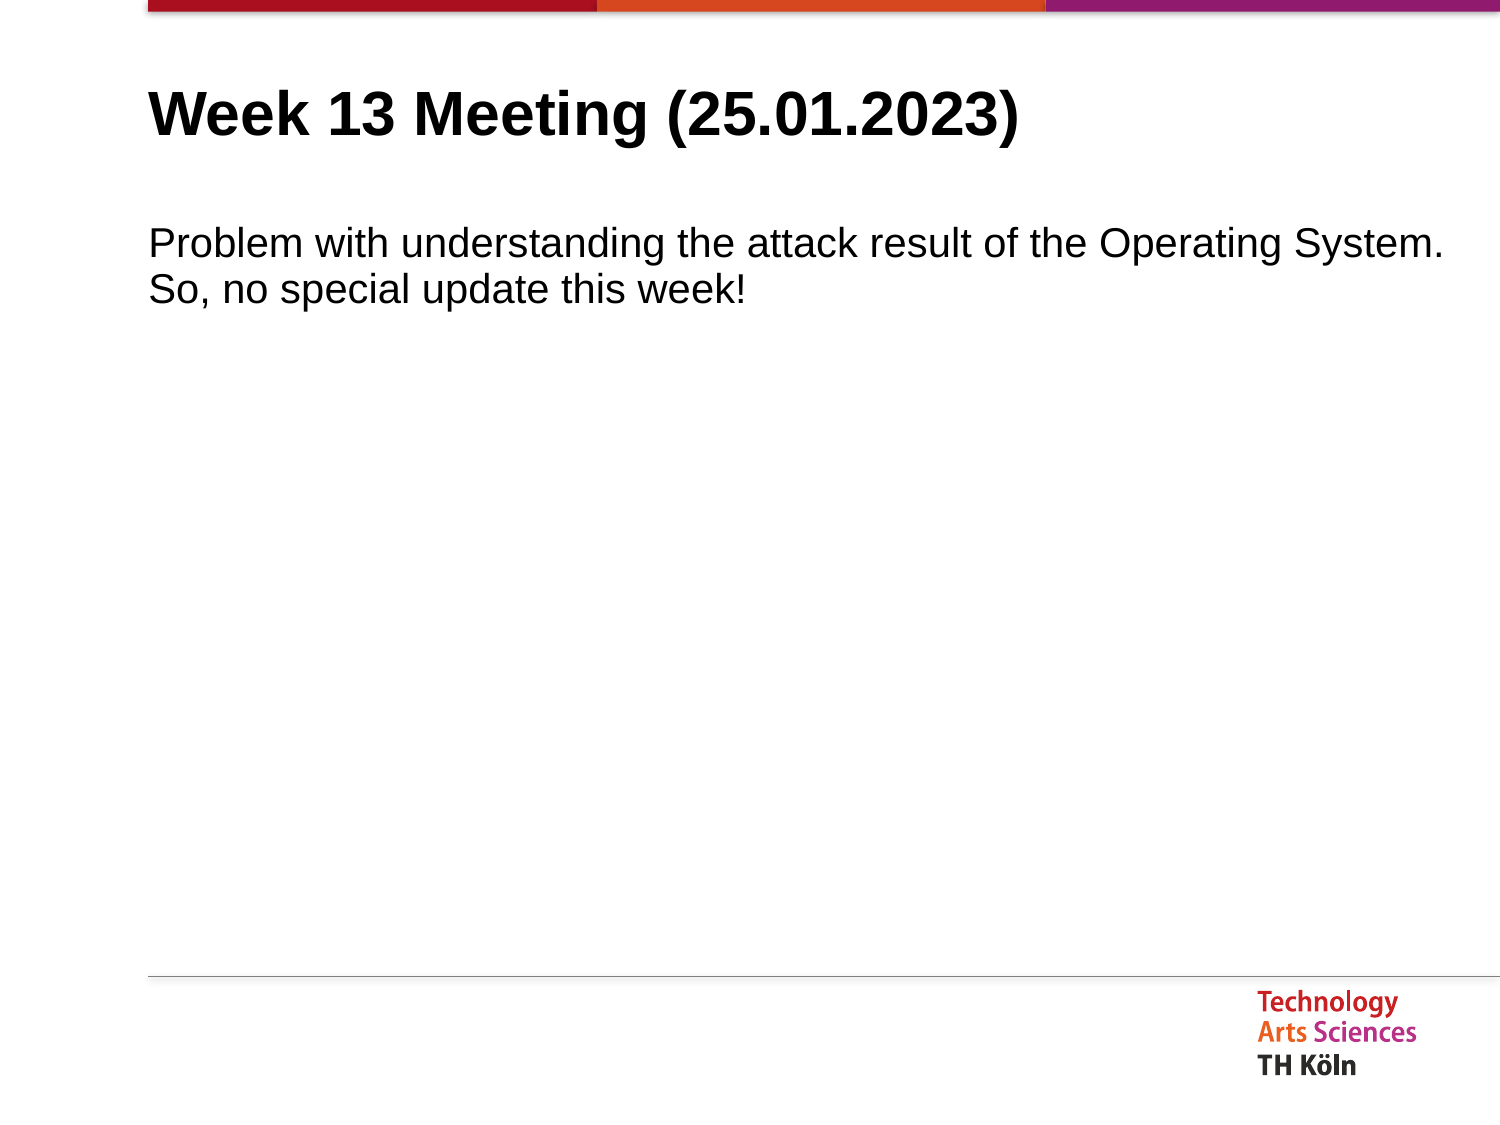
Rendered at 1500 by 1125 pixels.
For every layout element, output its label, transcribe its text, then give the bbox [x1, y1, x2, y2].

text_box Problem with understanding the attack result of the Operating System. So, no special update this week! [148, 219, 1477, 333]
text_box Week 13 Meeting (25.01.2023) [148, 85, 1477, 204]
